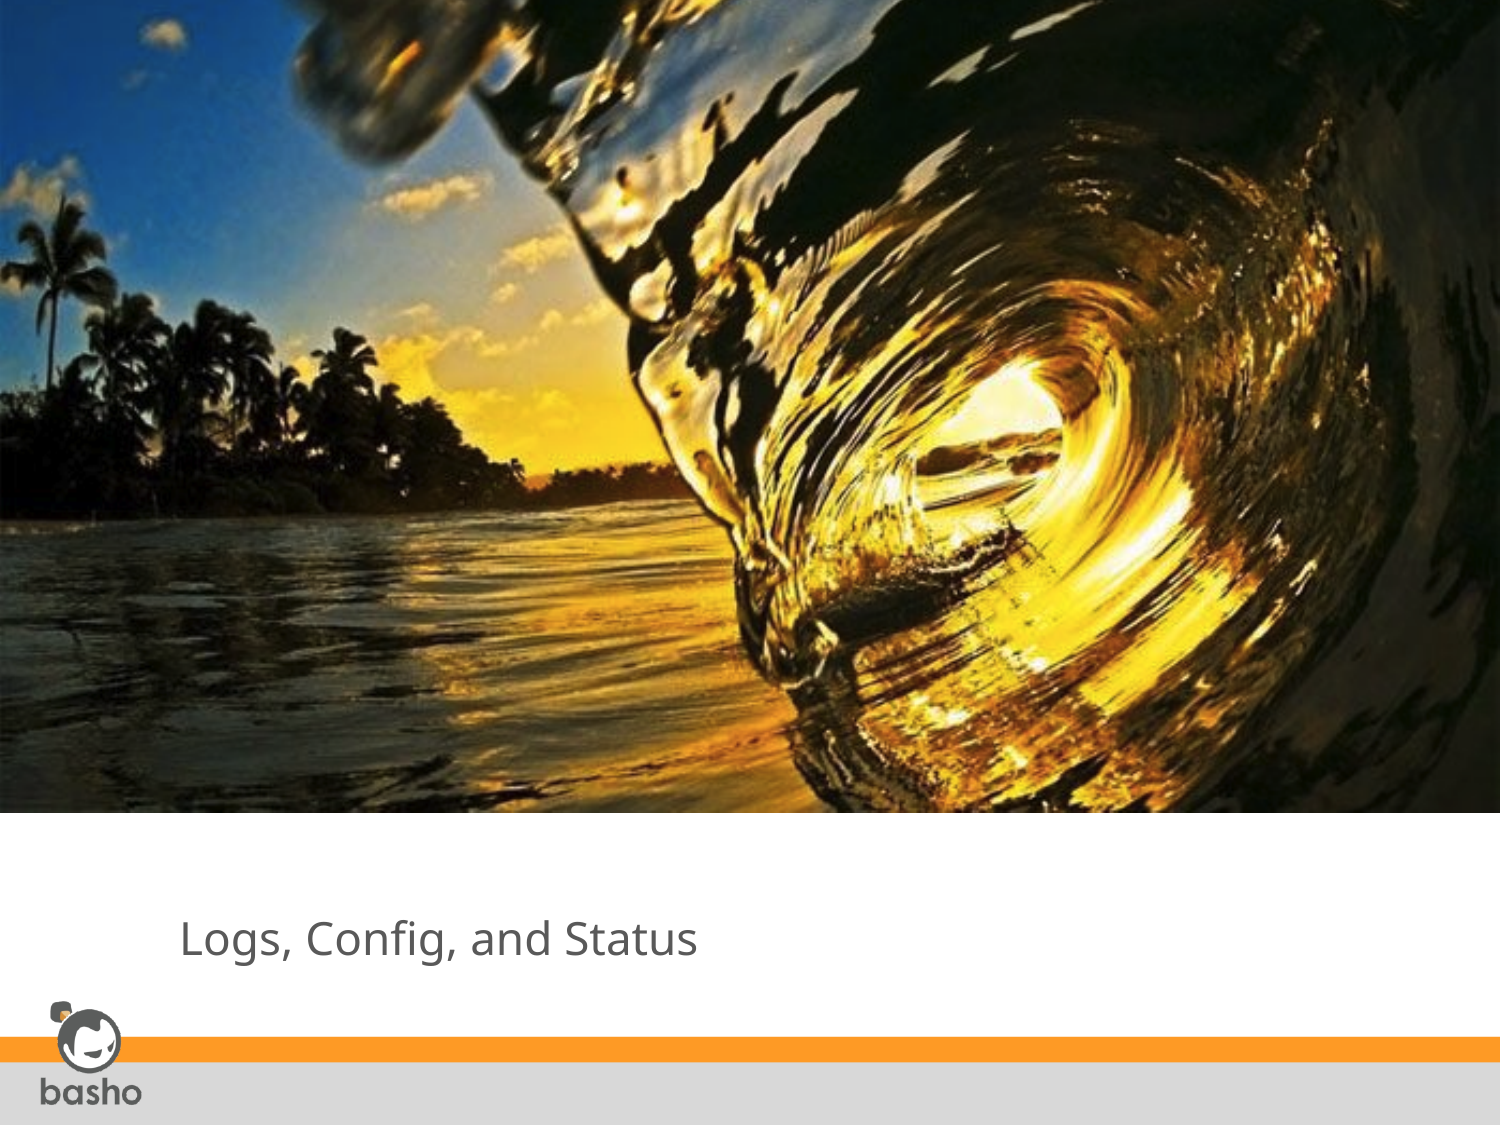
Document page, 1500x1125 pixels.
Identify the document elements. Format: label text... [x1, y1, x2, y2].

picture [0, 0, 1500, 813]
picture [38, 1001, 144, 1115]
subtitle Logs, Config, and Status [174, 905, 1338, 1032]
